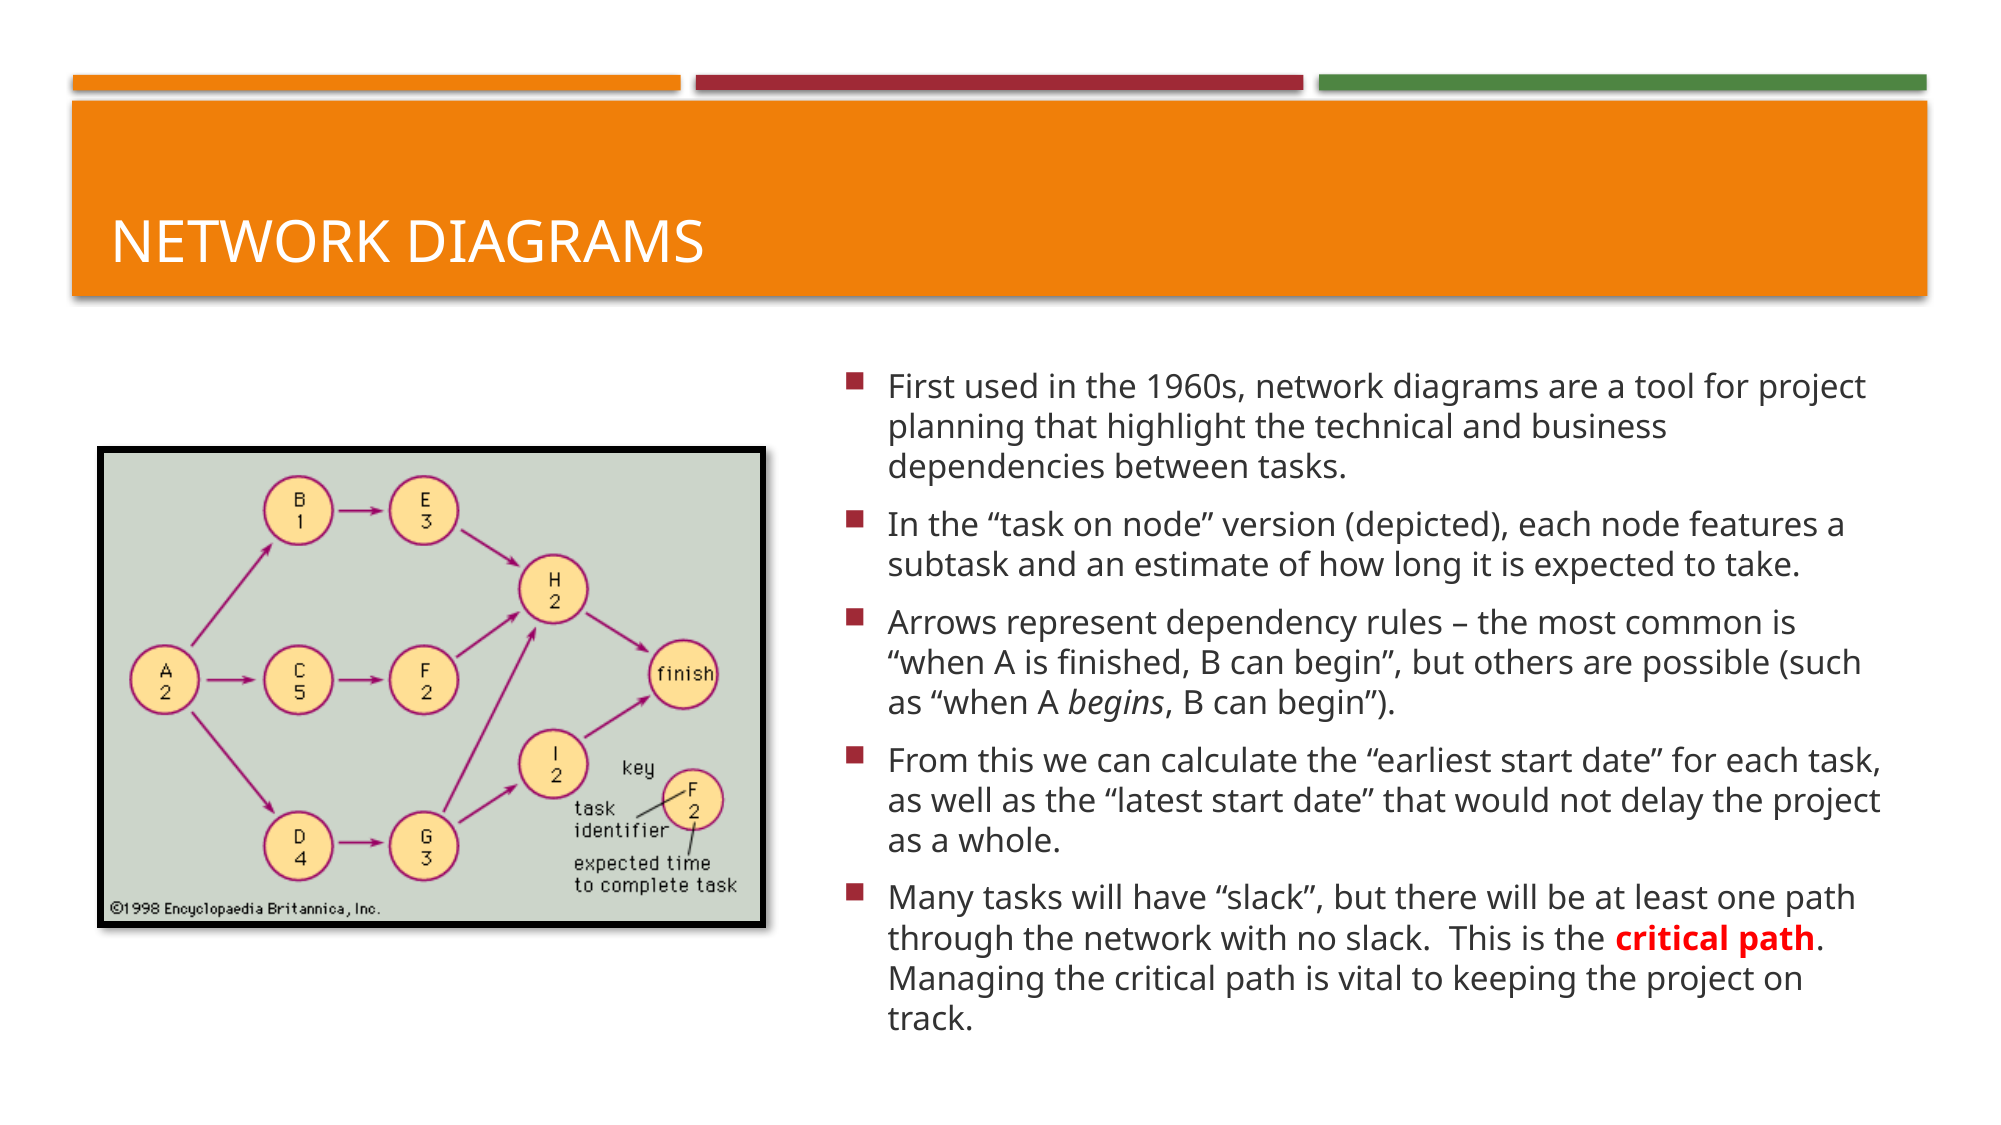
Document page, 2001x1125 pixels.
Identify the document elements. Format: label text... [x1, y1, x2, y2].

picture [103, 452, 761, 922]
list First used in the 1960s, network diagrams are a tool for project planning that highlight the technical and business dependencies between tasks. In the “task on node” version (depicted), each node features a subtask and an estimate of how long it is expected to take. Arrows represent dependency rules – the most common is “when A is finished, B can begin”, but others are possible (such as “when A begins, B can begin”). From this we can calculate the “earliest start date” for each task, as well as the “latest start date” that would not delay the project as a whole. Many tasks will have “slack”, but there will be at least one path through the network with no slack. This is the critical path. Managing the critical path is vital to keeping the project on track. [828, 357, 1905, 1047]
title Network diagrams [95, 115, 1905, 282]
